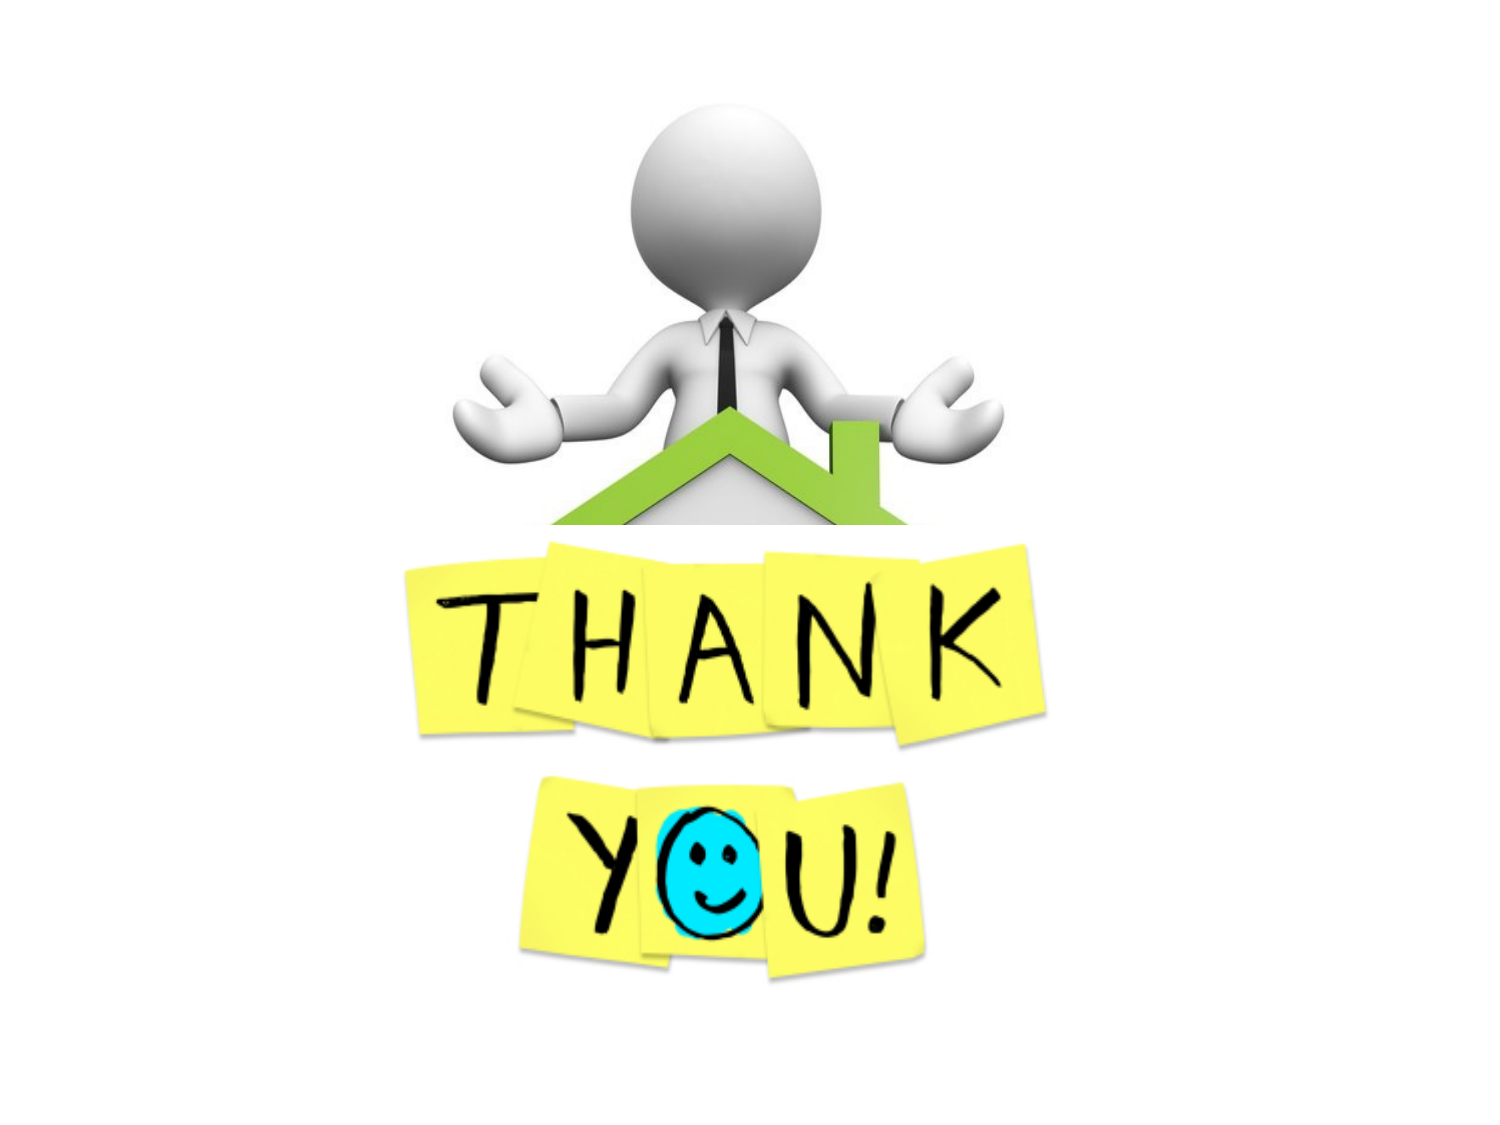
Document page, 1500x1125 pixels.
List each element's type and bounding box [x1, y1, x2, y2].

text_box [399, 87, 1060, 995]
